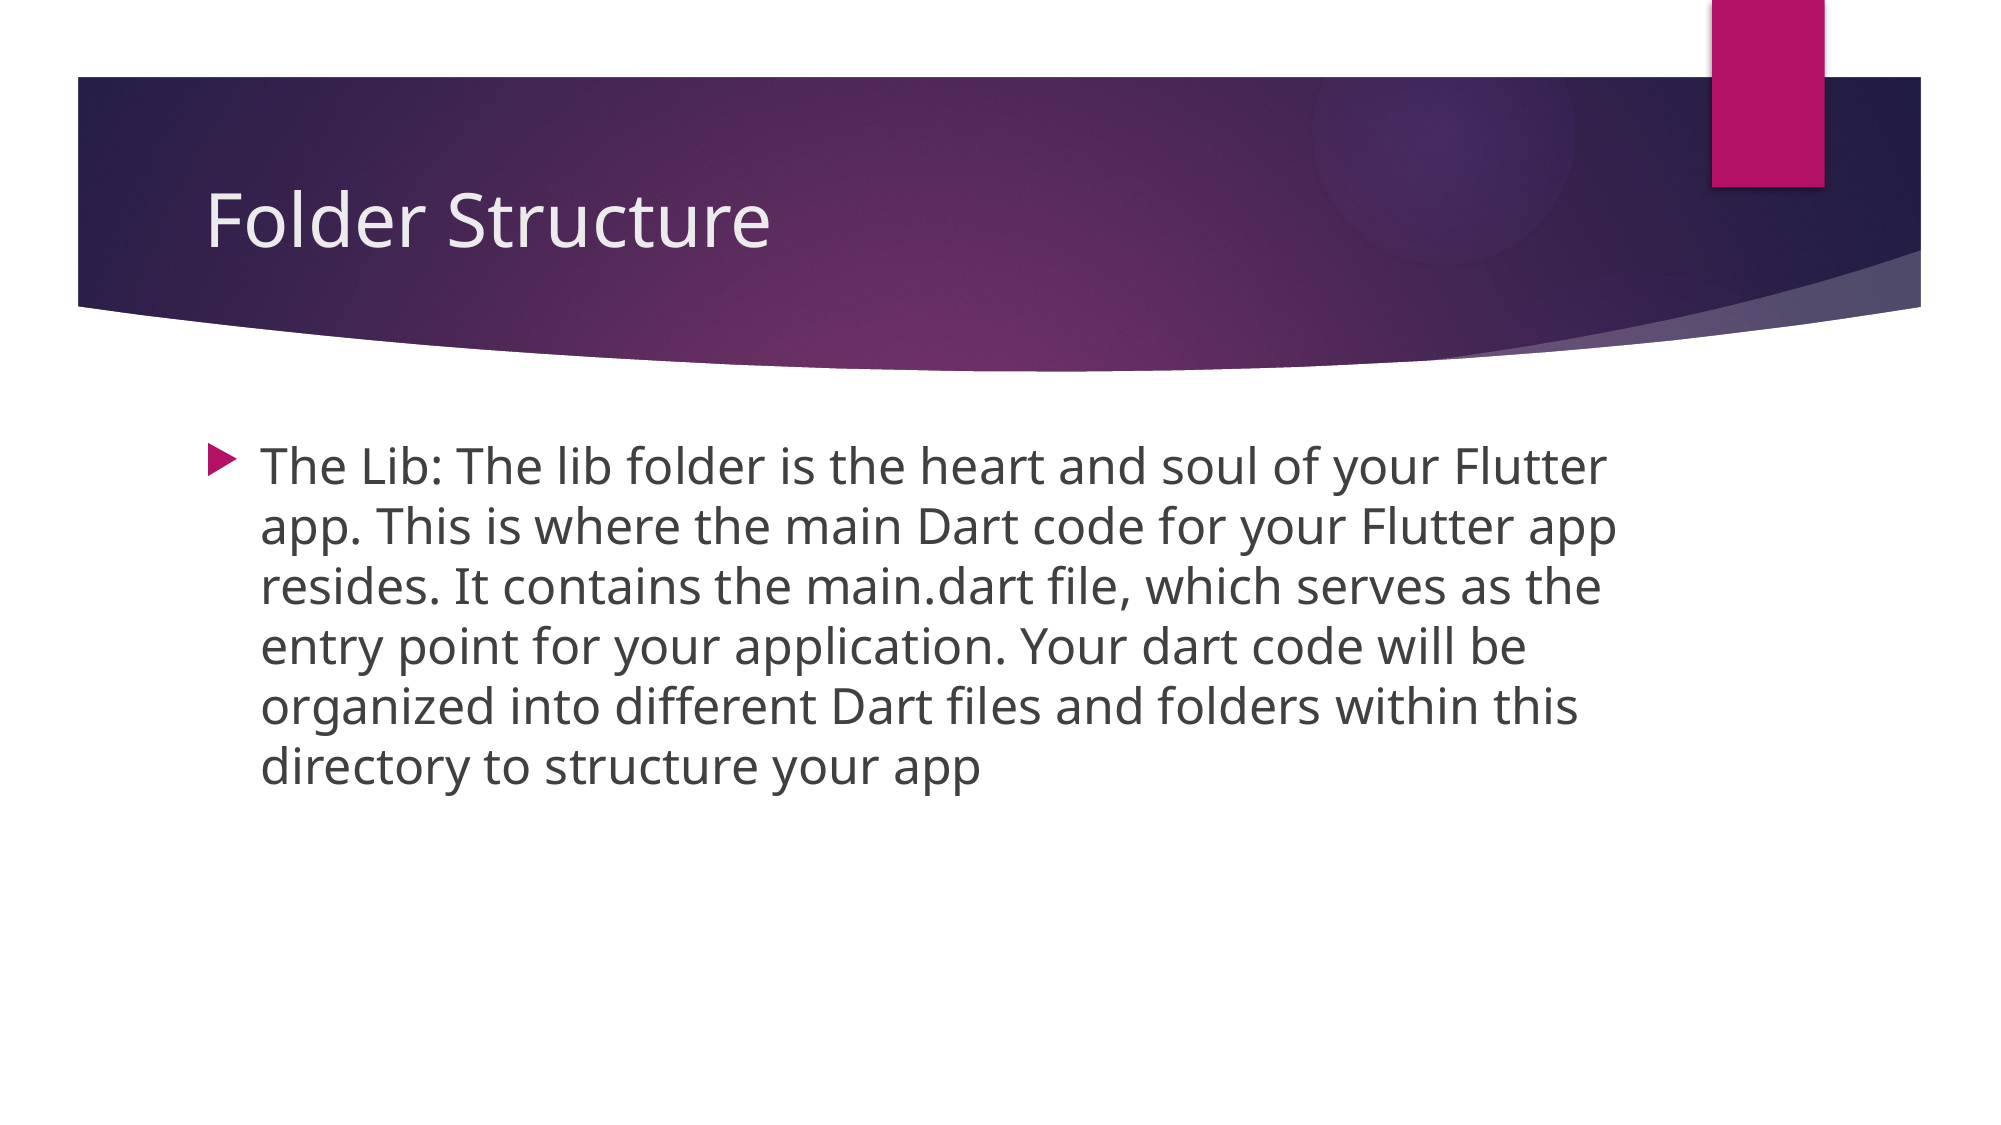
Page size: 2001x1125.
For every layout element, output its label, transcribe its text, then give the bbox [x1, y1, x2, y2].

list The Lib: The lib folder is the heart and soul of your Flutter app. This is where the main Dart code for your Flutter app resides. It contains the main.dart file, which serves as the entry point for your application. Your dart code will be organized into different Dart files and folders within this directory to structure your app [189, 427, 1638, 988]
title Folder Structure [189, 159, 1627, 276]
